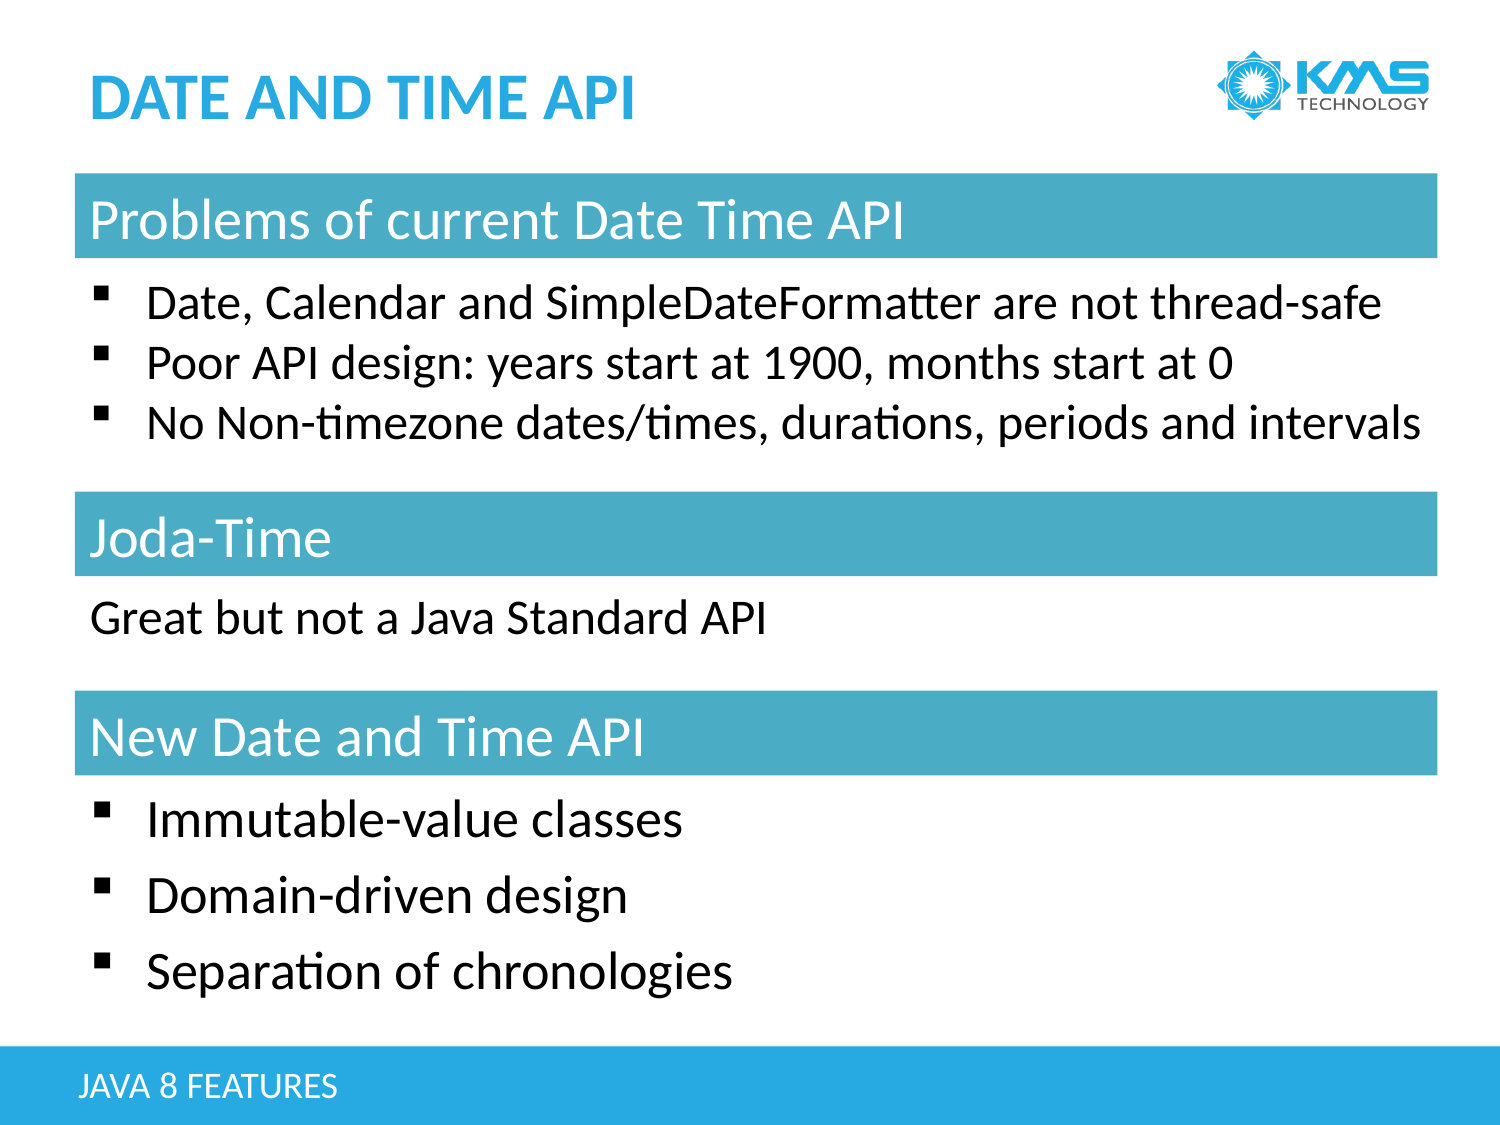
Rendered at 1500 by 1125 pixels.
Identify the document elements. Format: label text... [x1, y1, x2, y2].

text_box Date, Calendar and SimpleDateFormatter are not thread-safe Poor API design: years start at 1900, months start at 0 No Non-timezone dates/times, durations, periods and intervals [74, 262, 1454, 457]
title date and time api [75, 45, 1102, 150]
text_box New Date and Time API [74, 690, 1438, 776]
text_box Joda-Time [74, 491, 1438, 577]
text_box Problems of current Date Time API [74, 173, 1438, 259]
list Immutable-value classes Domain-driven design Separation of chronologies [75, 776, 1438, 1024]
picture [1208, 45, 1436, 126]
list Java 8 Features [63, 1053, 978, 1125]
text_box Great but not a Java Standard API [74, 577, 1438, 650]
